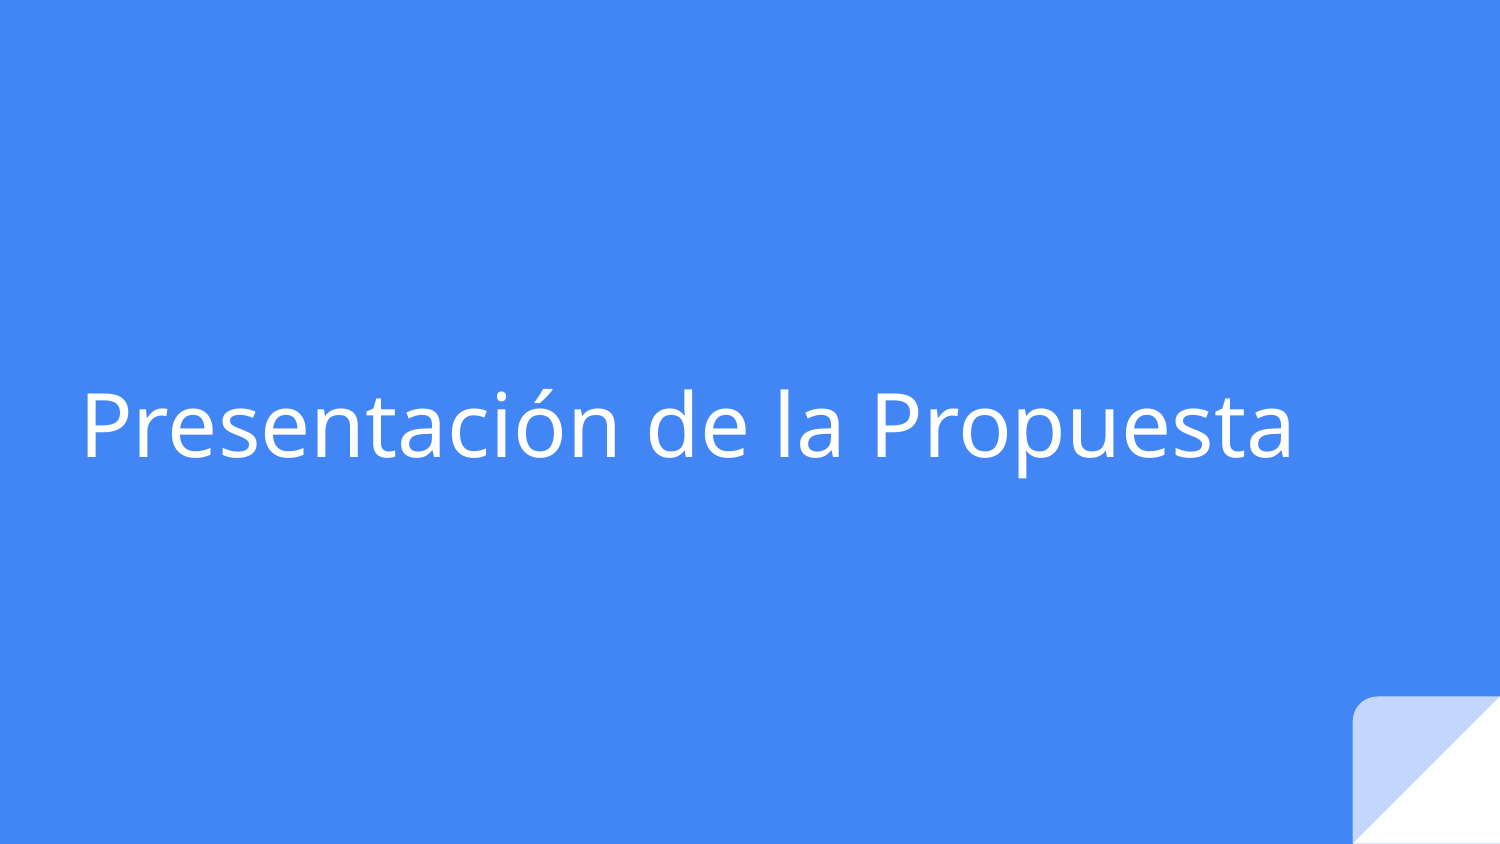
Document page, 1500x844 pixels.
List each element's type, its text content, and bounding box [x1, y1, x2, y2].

title Presentación de la Propuesta [64, 345, 1413, 499]
